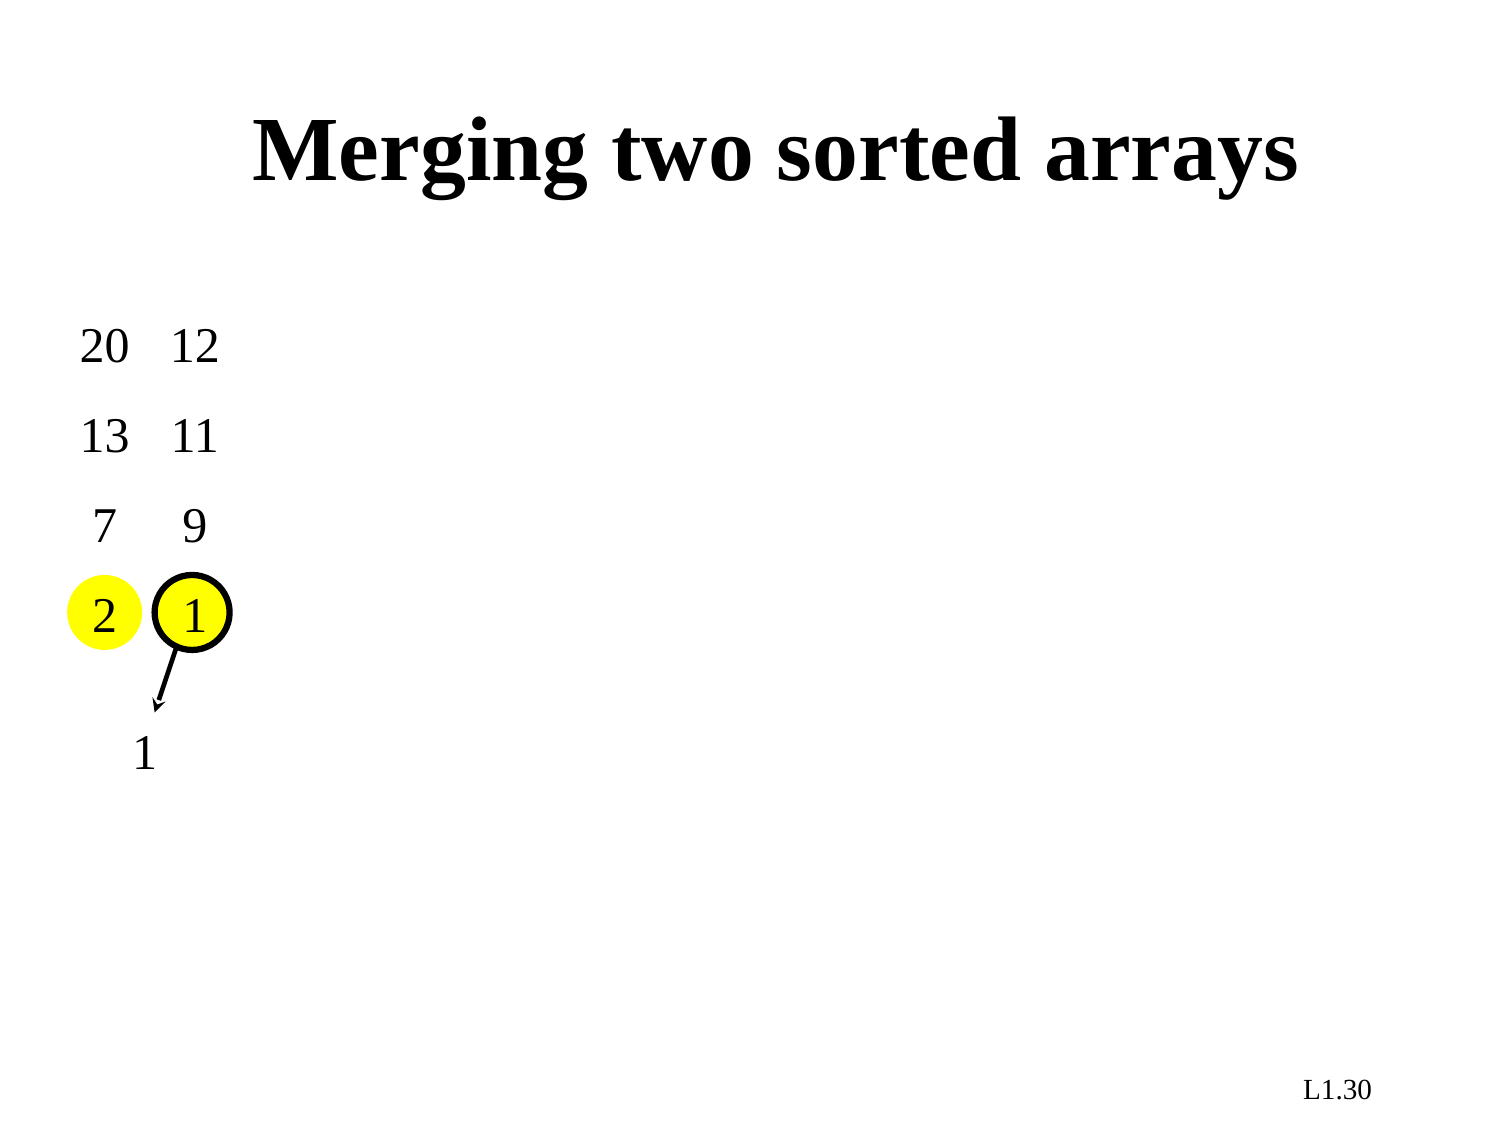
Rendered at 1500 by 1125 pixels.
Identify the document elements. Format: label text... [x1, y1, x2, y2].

text_box 1 [117, 712, 173, 788]
text_box 20 13 7 2 [64, 274, 145, 650]
text_box 12 11 9 1 [154, 274, 235, 650]
title Merging two sorted arrays [237, 49, 1476, 238]
text_box [152, 698, 165, 712]
slide_number L1.30 [1074, 1062, 1388, 1101]
